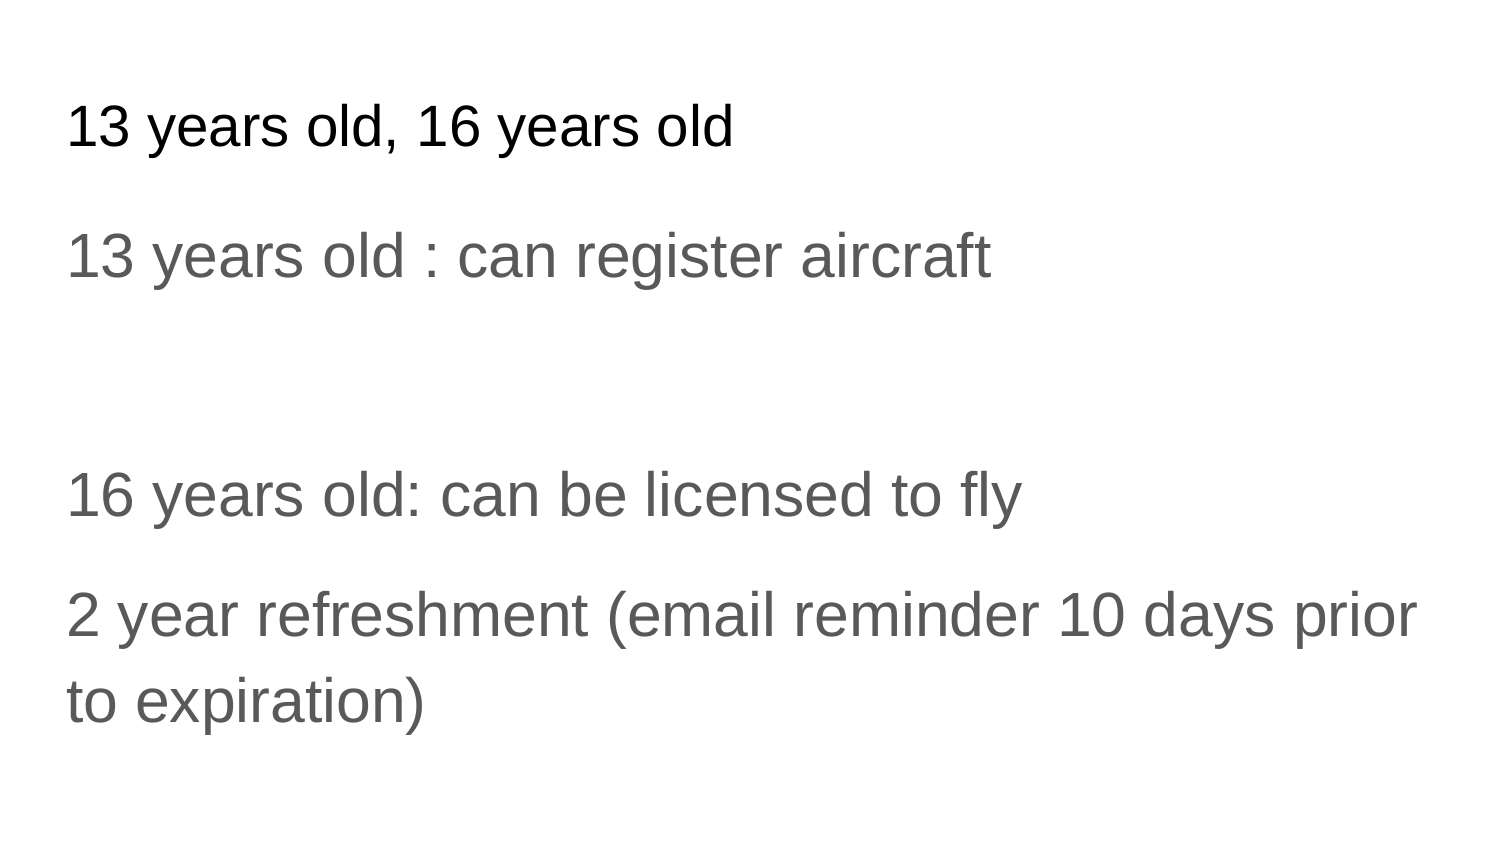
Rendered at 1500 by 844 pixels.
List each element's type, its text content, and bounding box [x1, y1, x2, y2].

title 13 years old, 16 years old [51, 72, 1449, 167]
list 13 years old : can register aircraft 16 years old: can be licensed to fly 2 year refreshment (email reminder 10 days prior to expiration) [51, 189, 1449, 750]
